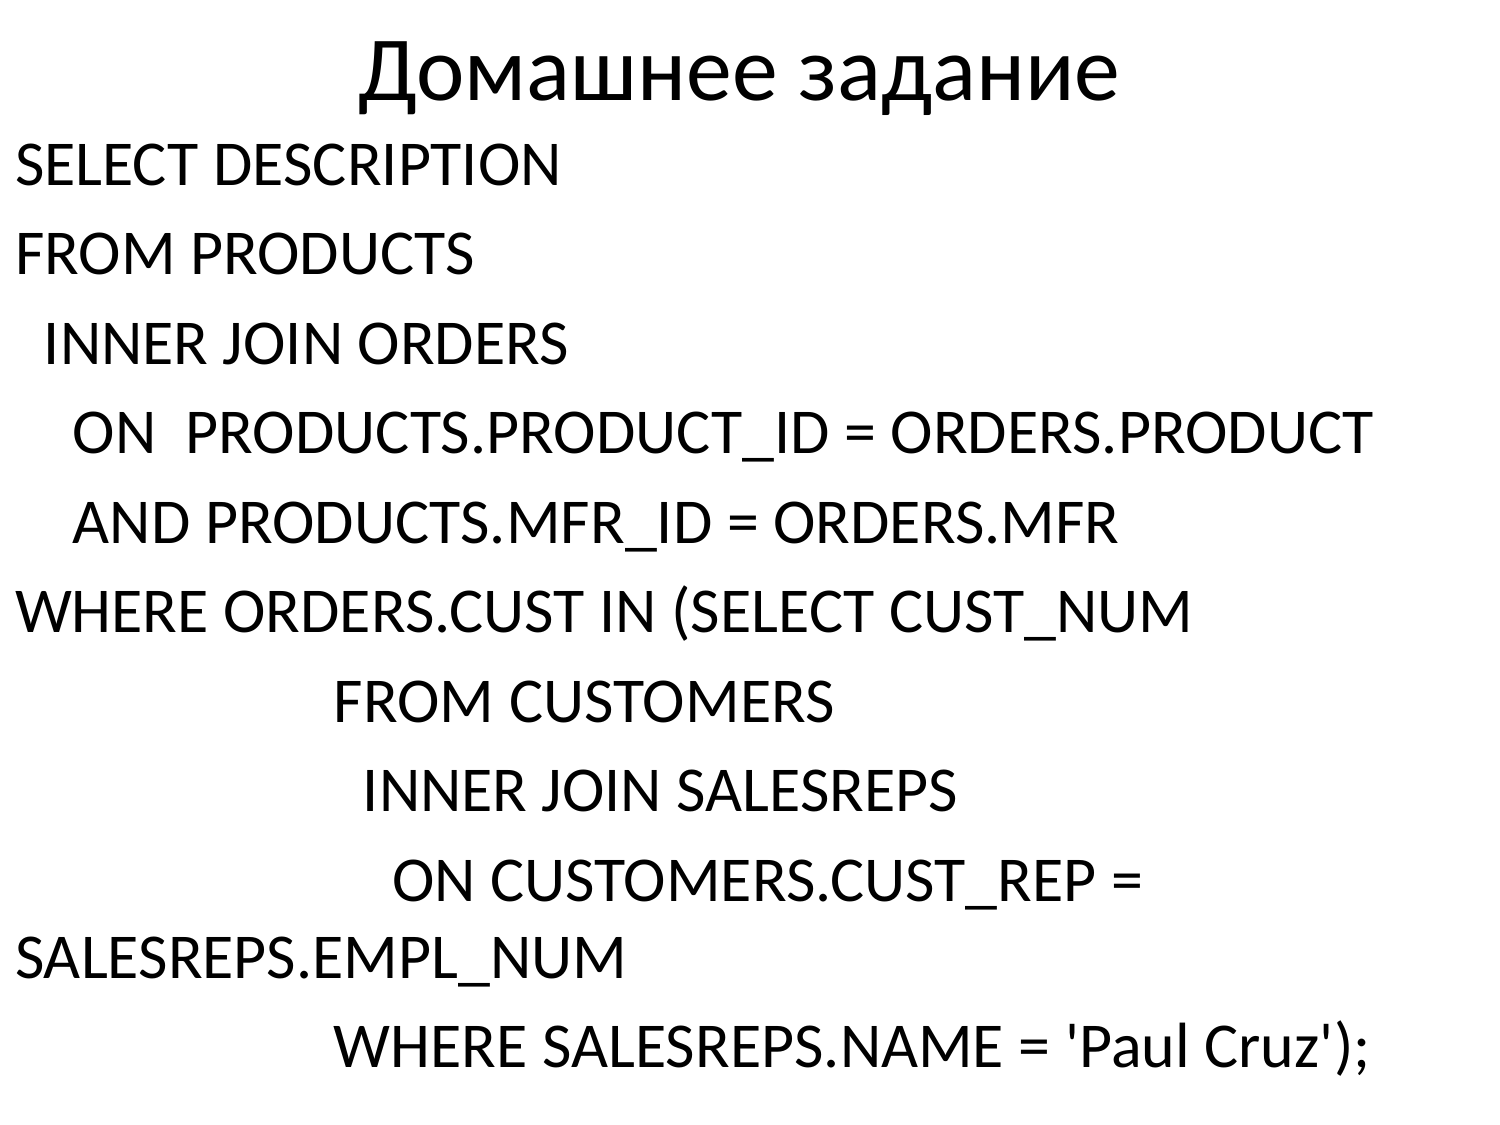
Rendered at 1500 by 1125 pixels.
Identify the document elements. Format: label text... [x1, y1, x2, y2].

list SELECT DESCRIPTION FROM PRODUCTS INNER JOIN ORDERS ON PRODUCTS.PRODUCT_ID = ORDERS.PRODUCT AND PRODUCTS.MFR_ID = ORDERS.MFR WHERE ORDERS.CUST IN (SELECT CUST_NUM FROM CUSTOMERS INNER JOIN SALESREPS ON CUSTOMERS.CUST_REP = SALESREPS.EMPL_NUM WHERE SALESREPS.NAME = 'Paul Cruz'); [0, 113, 1483, 1094]
title Домашнее задание [64, 0, 1415, 113]
